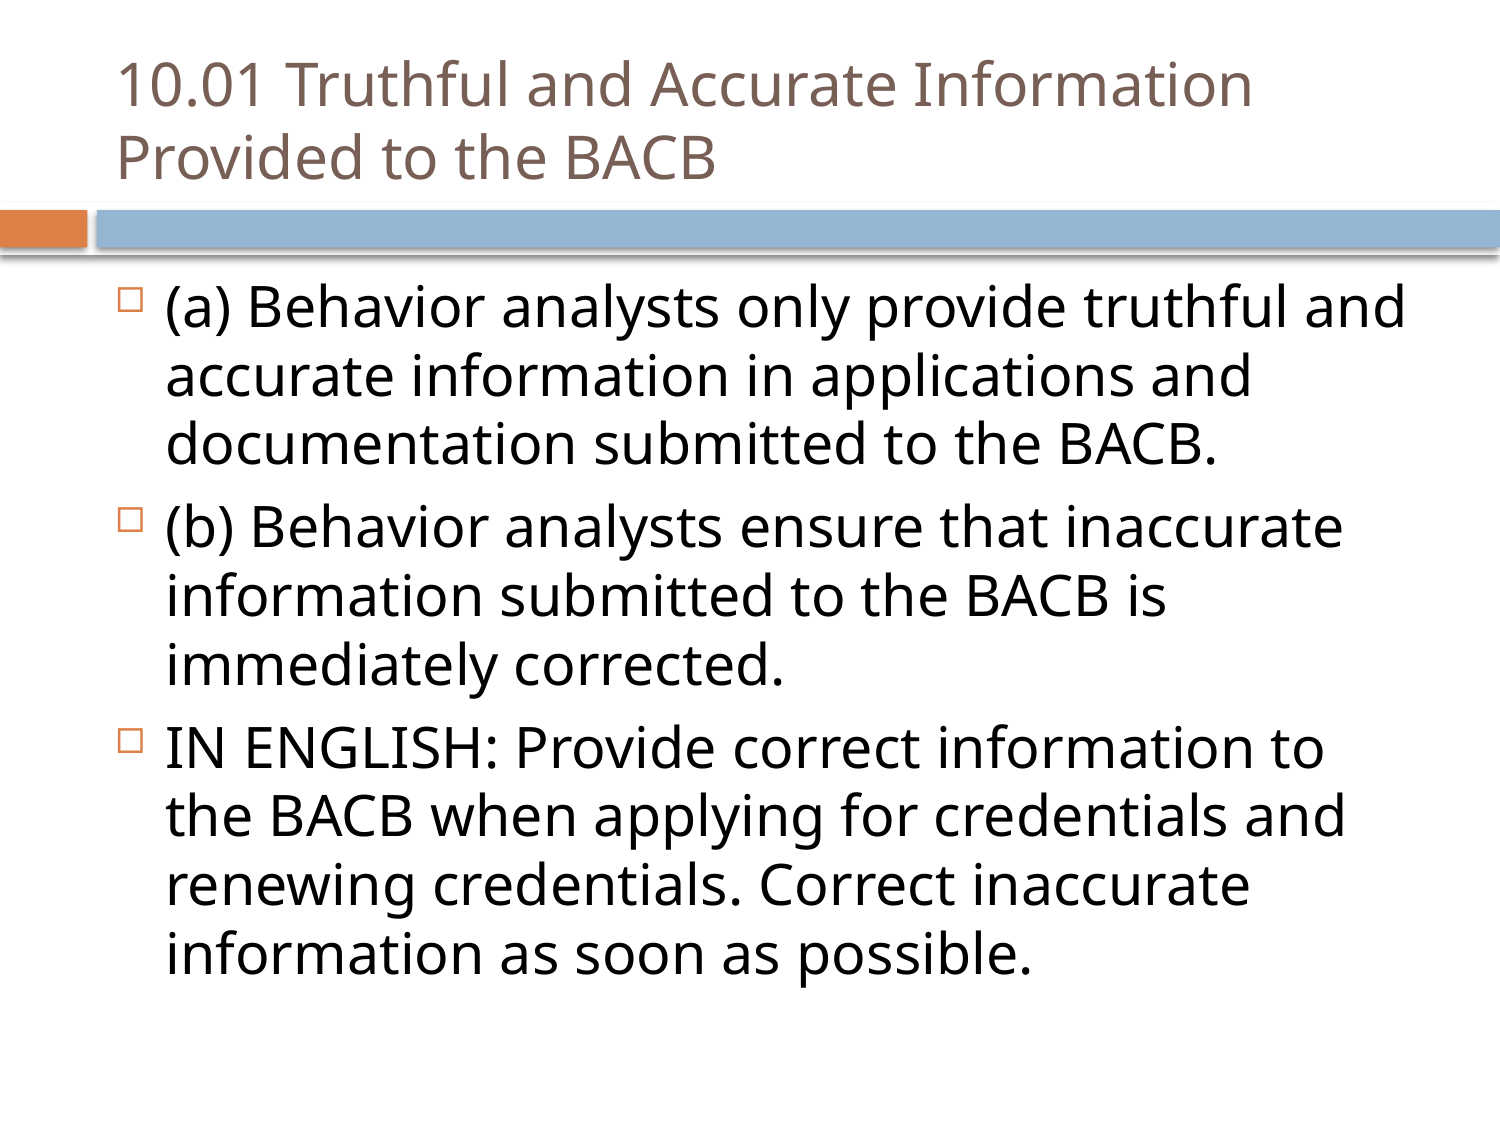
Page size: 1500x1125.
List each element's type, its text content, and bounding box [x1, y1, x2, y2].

list (a) Behavior analysts only provide truthful and accurate information in applications and documentation submitted to the BACB. (b) Behavior analysts ensure that inaccurate information submitted to the BACB is immediately corrected. IN ENGLISH: Provide correct information to the BACB when applying for credentials and renewing credentials. Correct inaccurate information as soon as possible. [100, 262, 1438, 1000]
title 10.01 Truthful and Accurate Information Provided to the BACB [100, 37, 1438, 200]
